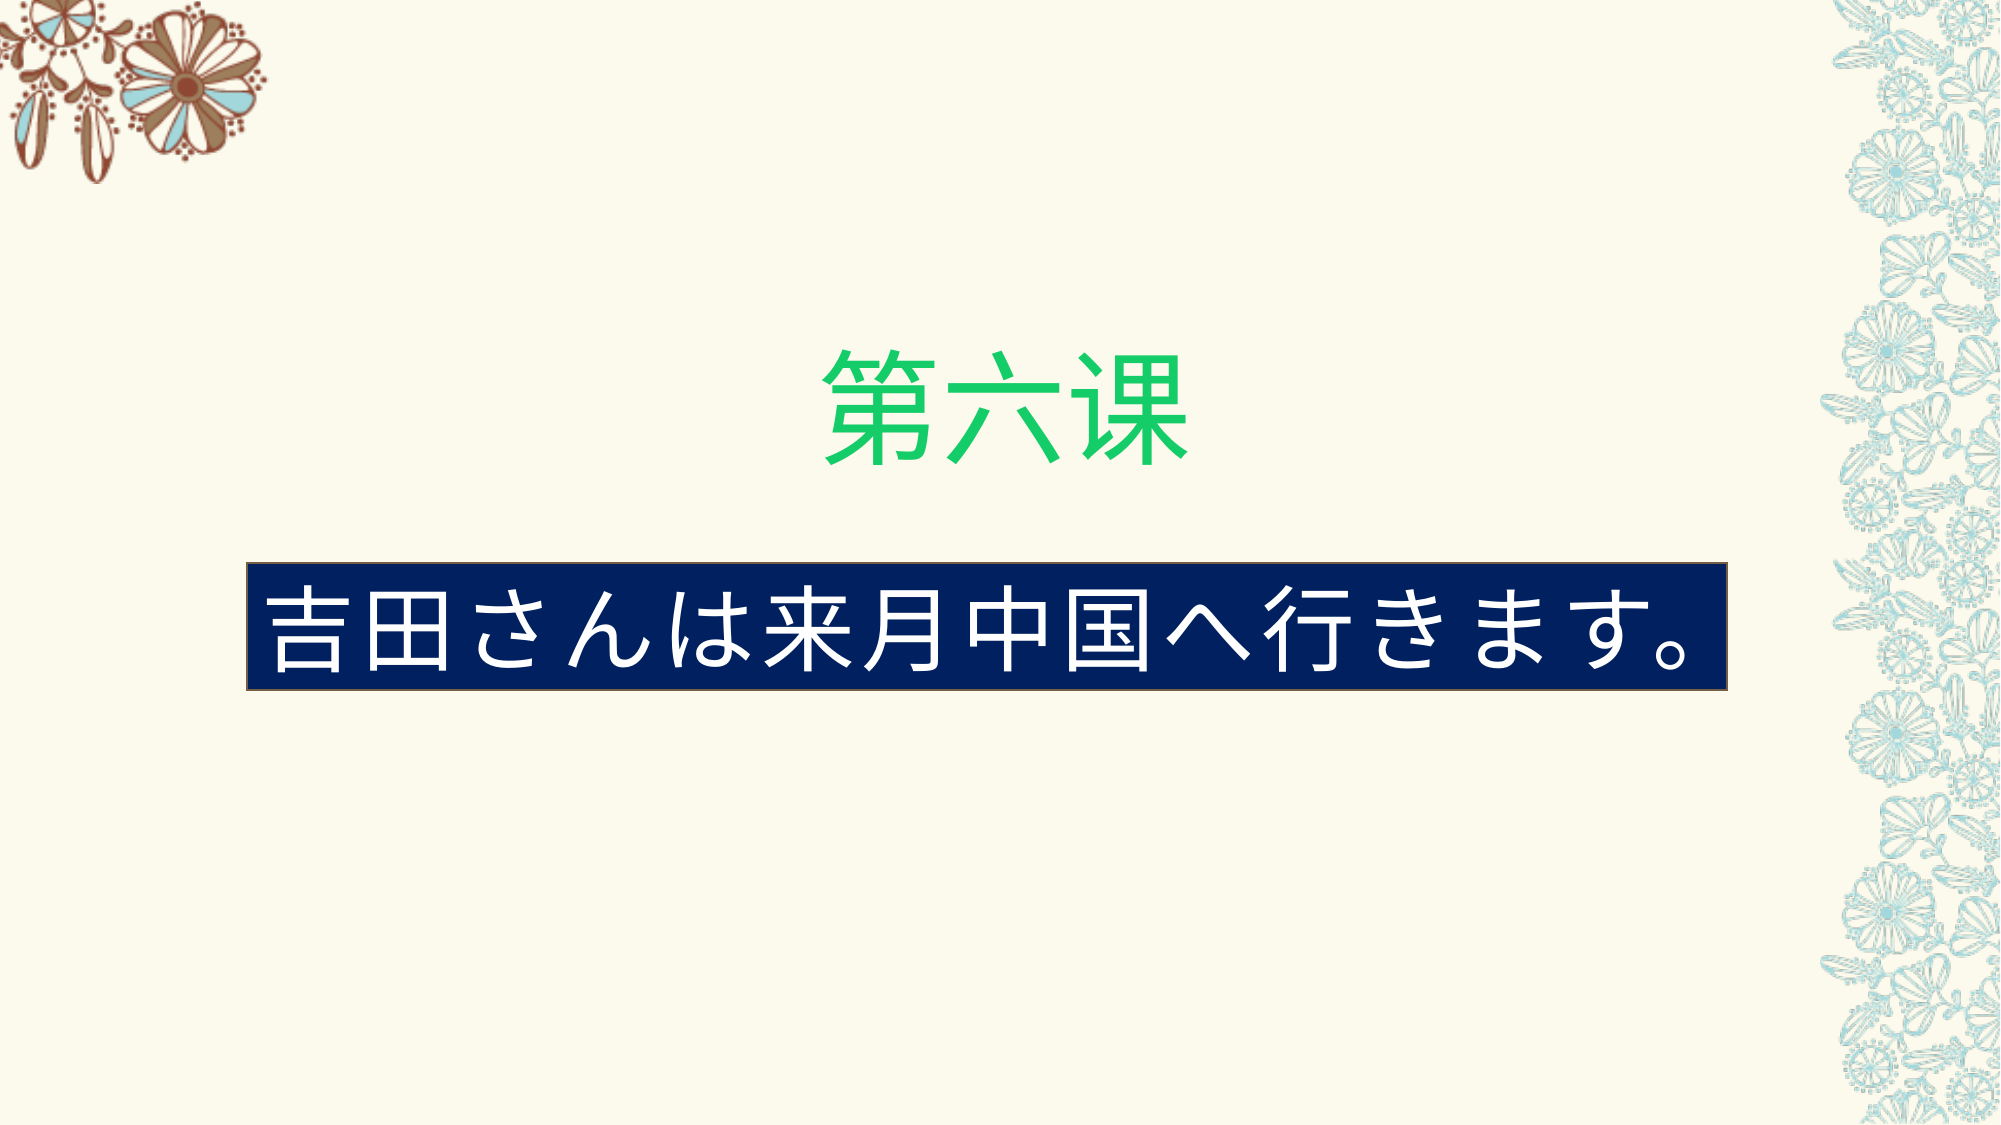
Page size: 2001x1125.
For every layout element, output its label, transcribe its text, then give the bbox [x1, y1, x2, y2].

picture [1820, 0, 2001, 1124]
text_box 吉田さんは来月中国へ行きます。 [246, 562, 1728, 691]
picture [0, 0, 269, 184]
text_box 第六课 [751, 322, 1258, 488]
